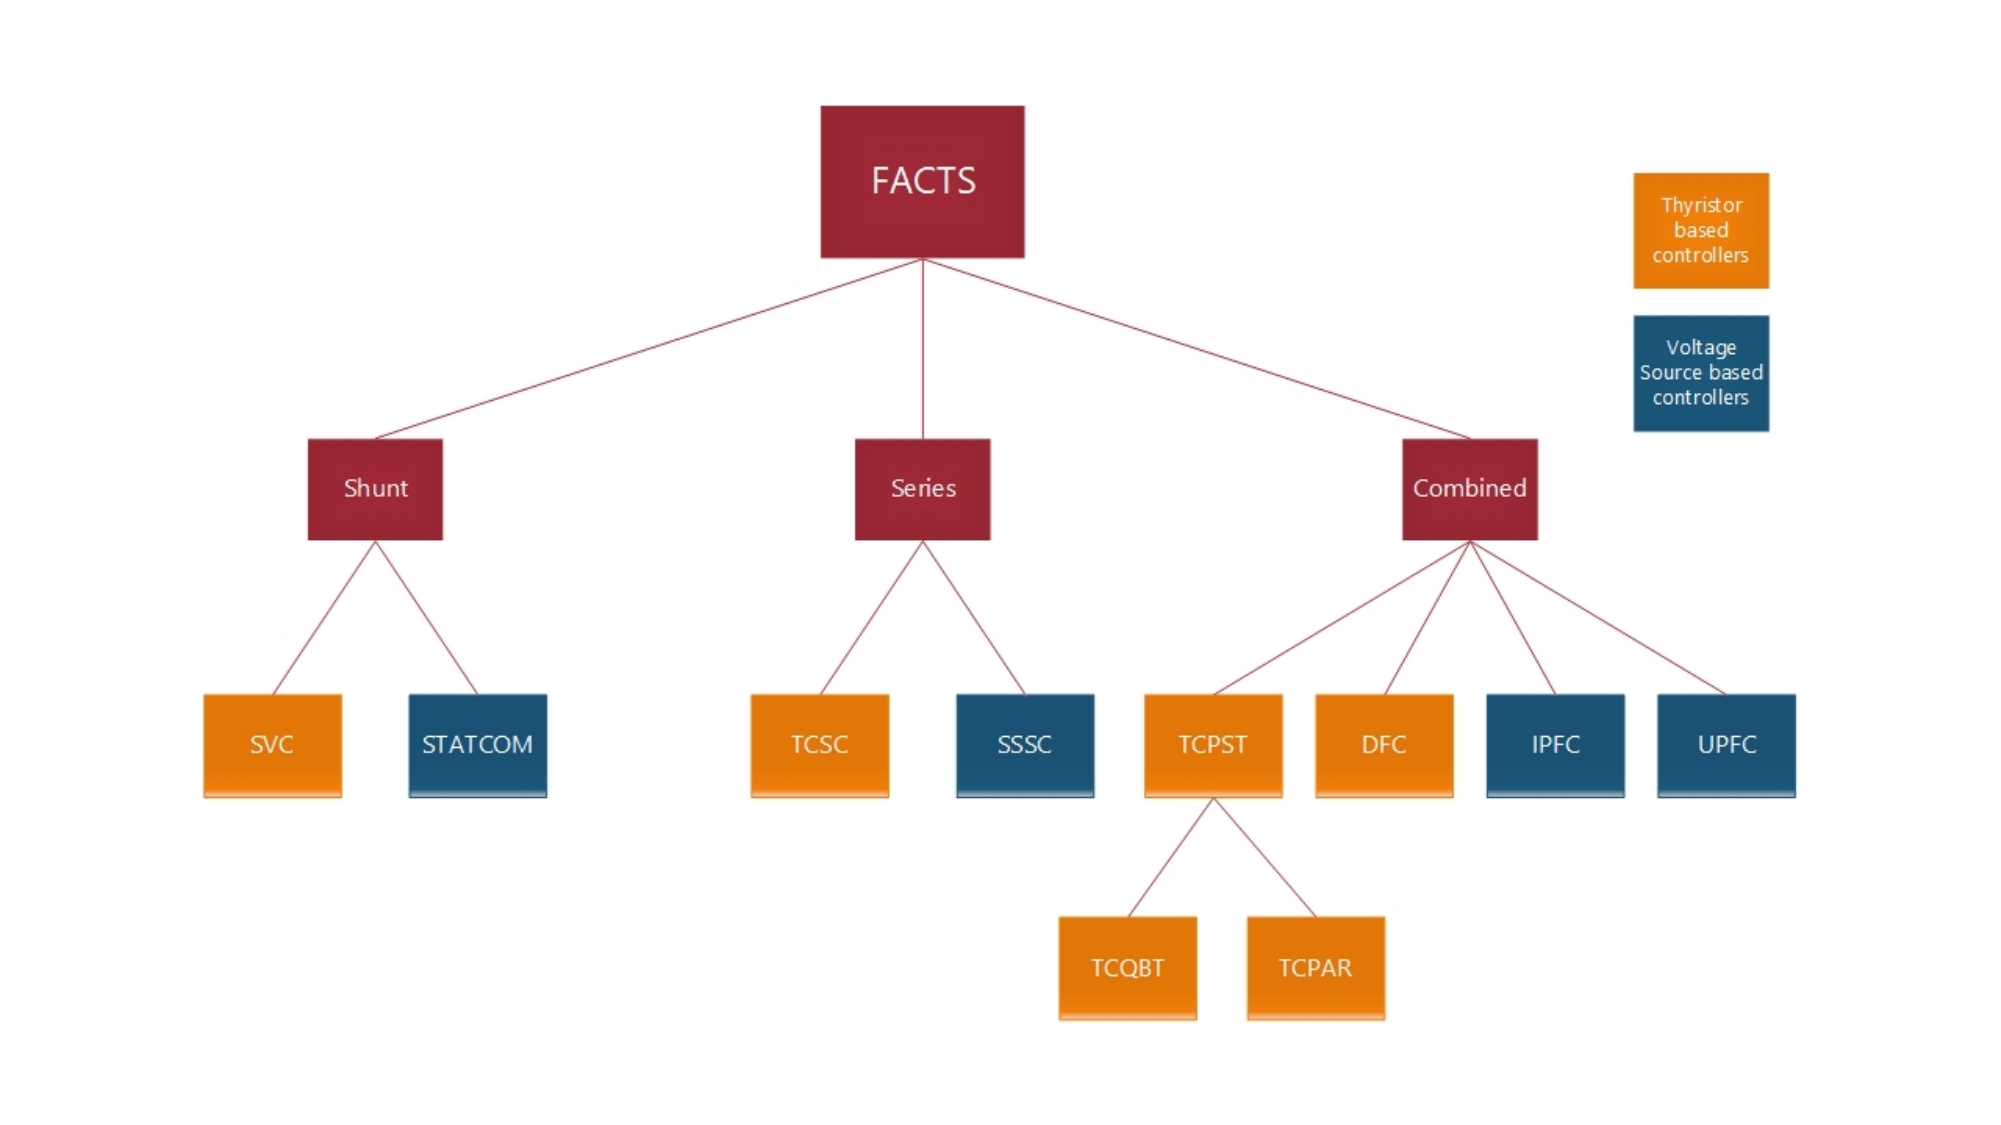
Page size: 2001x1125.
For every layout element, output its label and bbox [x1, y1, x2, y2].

text_box [222, 325, 1021, 596]
picture [202, 103, 1798, 1022]
